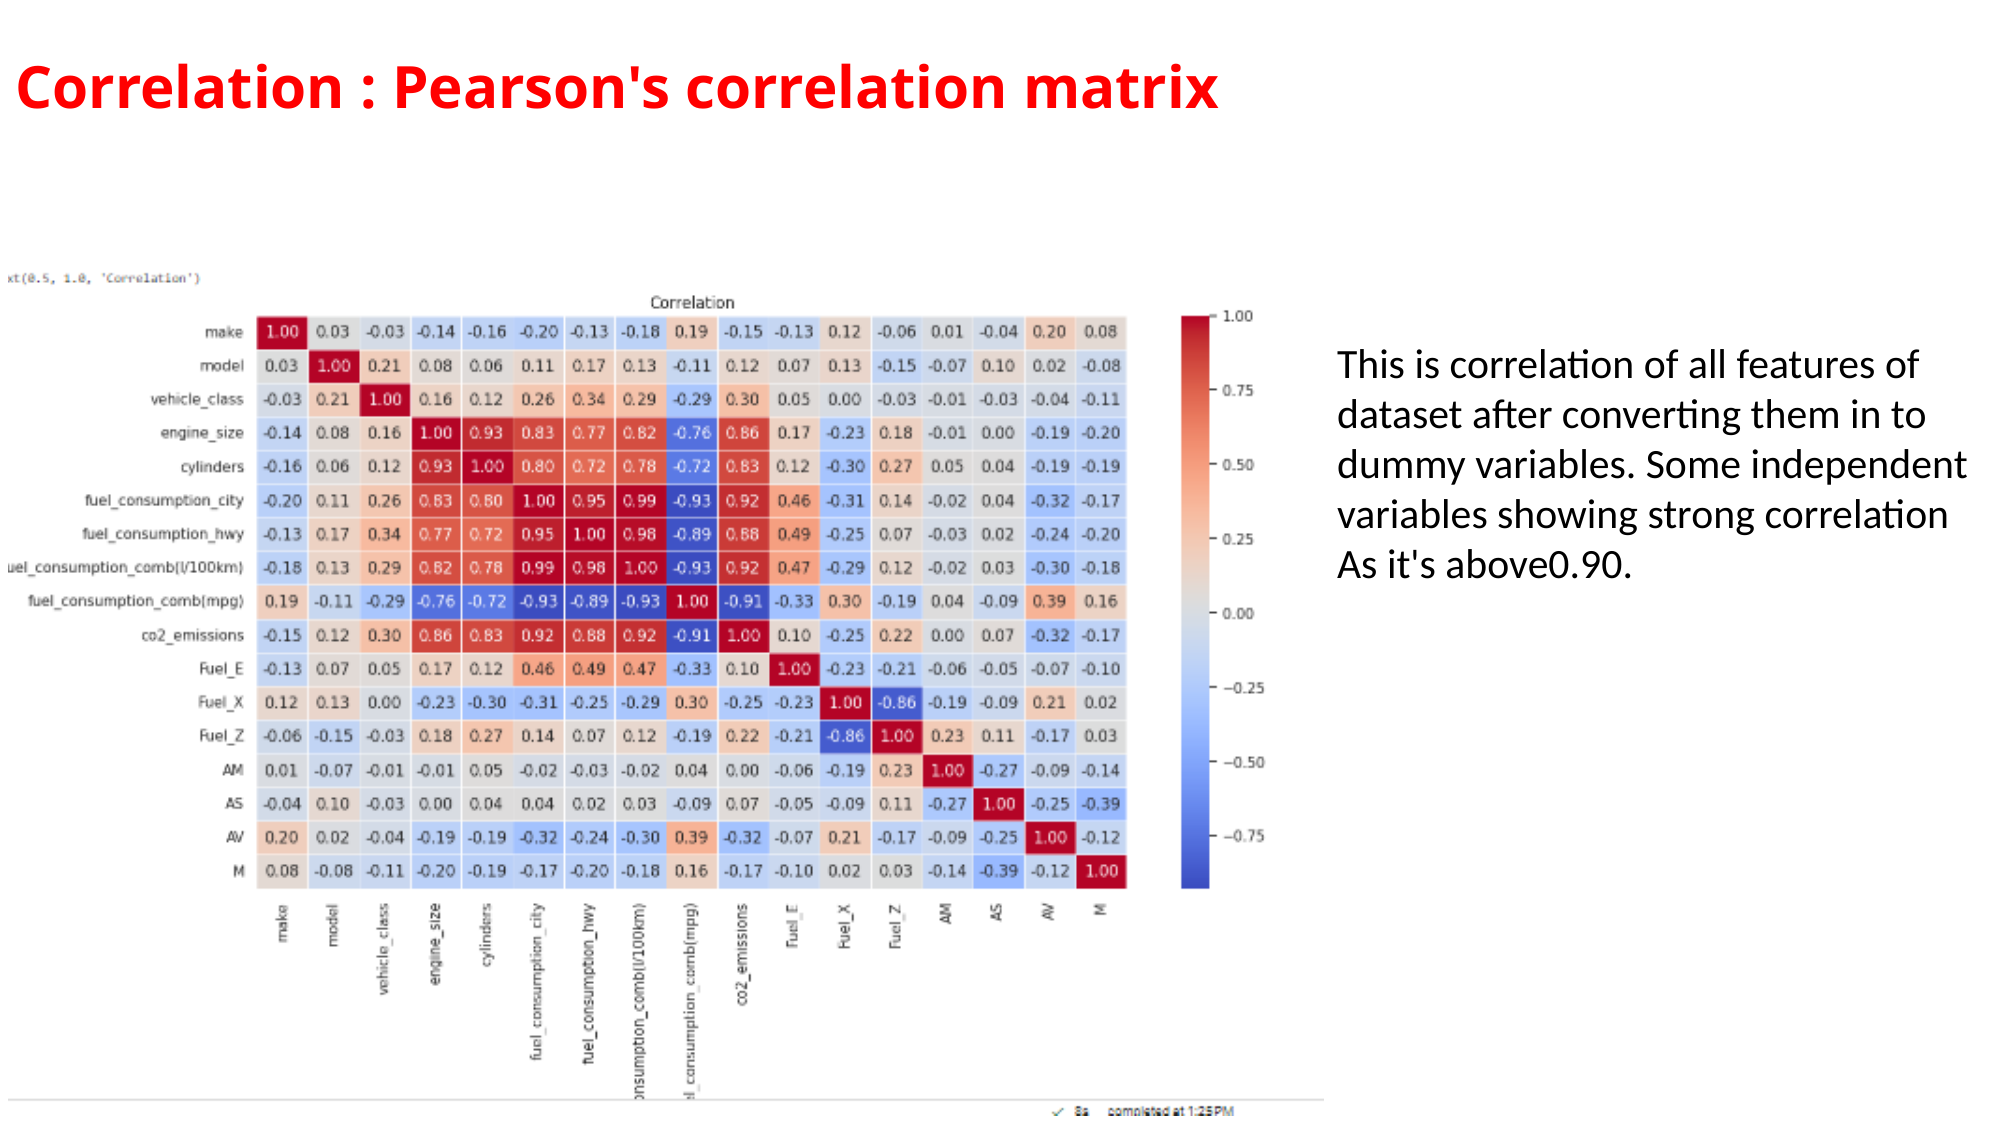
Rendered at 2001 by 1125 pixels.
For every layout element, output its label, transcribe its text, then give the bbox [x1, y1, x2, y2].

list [8, 268, 1324, 1116]
title Correlation : Pearson's correlation matrix [0, 19, 1997, 160]
text_box This is correlation of all features of dataset after converting them in to dummy variables. Some independent variables showing strong correlation As it's above0.90. [1324, 329, 1987, 640]
